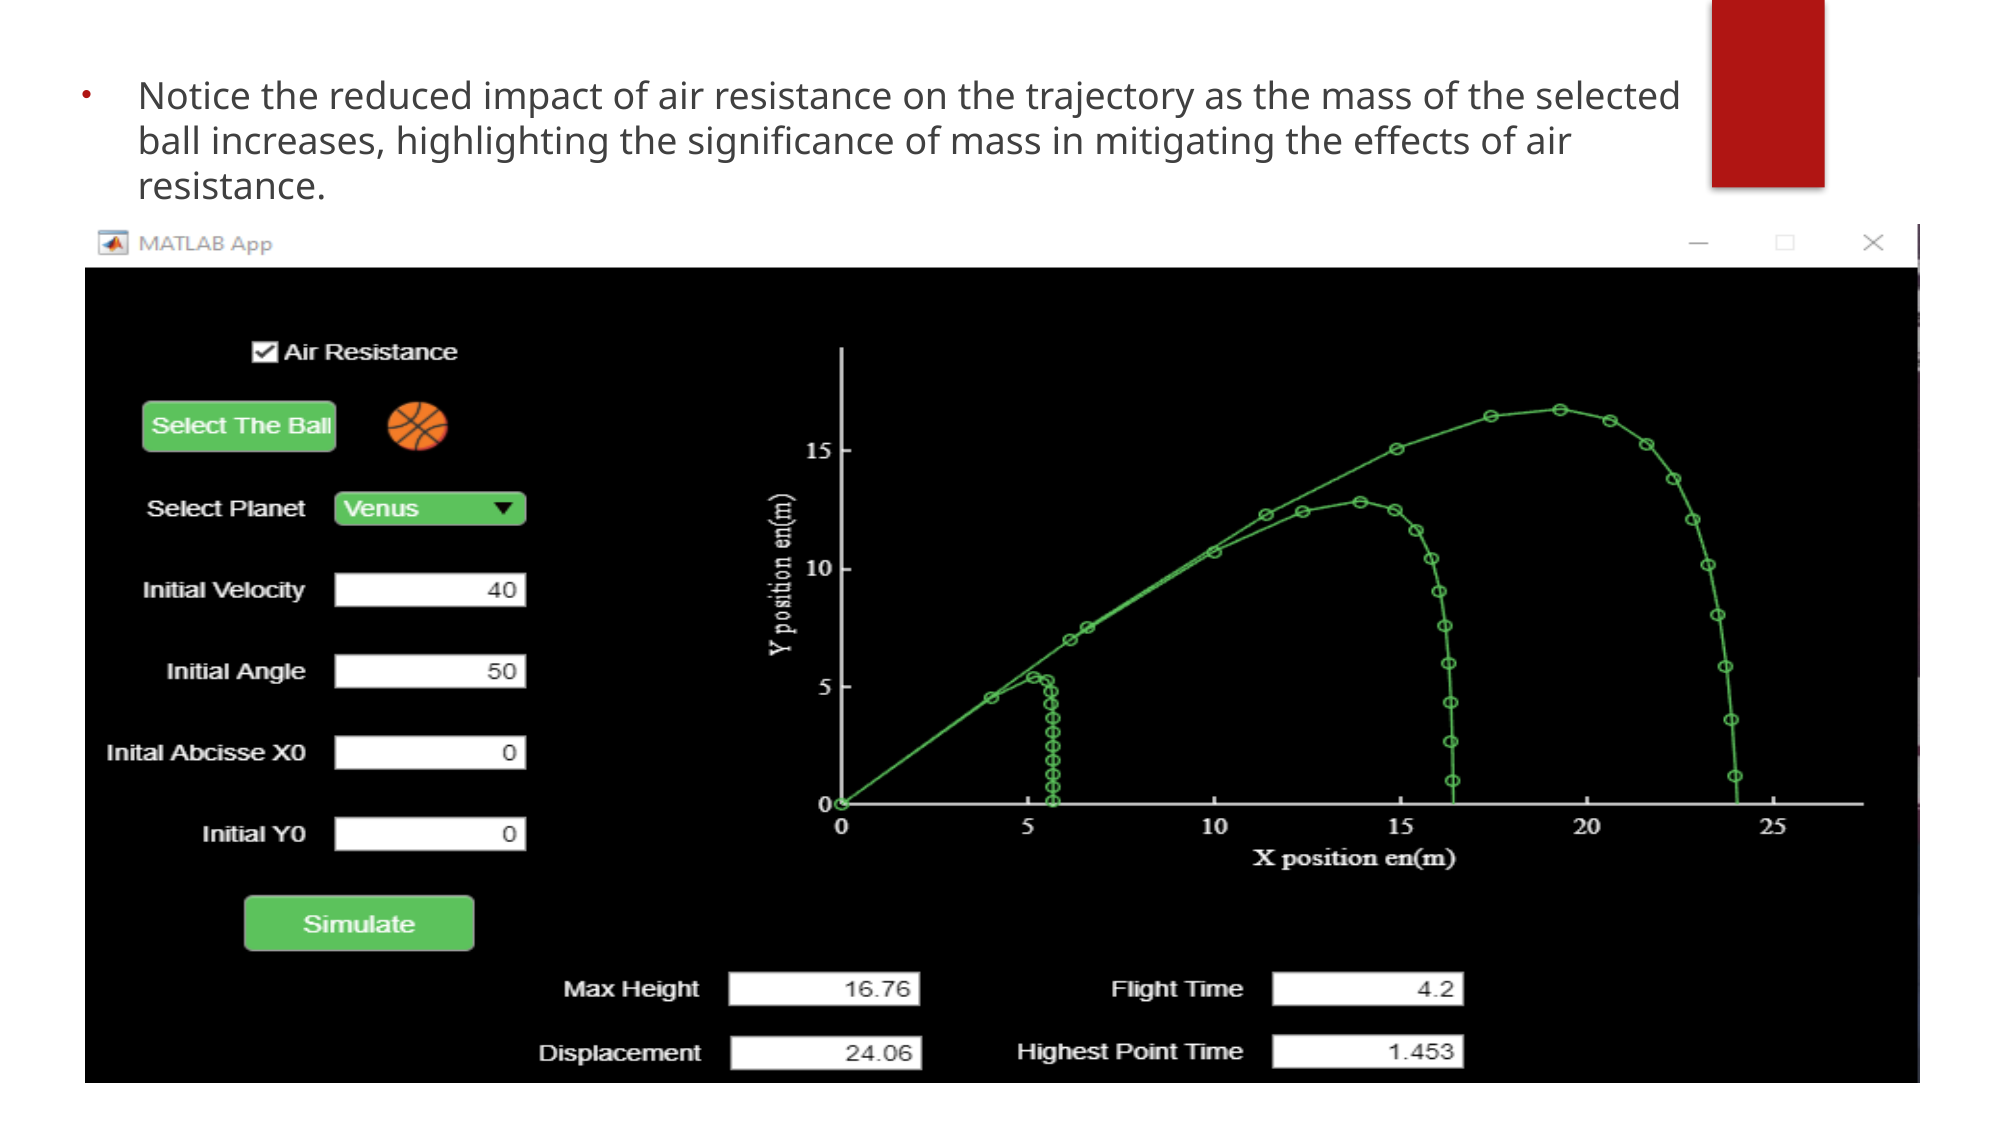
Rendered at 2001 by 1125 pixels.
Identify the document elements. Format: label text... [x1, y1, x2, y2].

text_box Notice the reduced impact of air resistance on the trajectory as the mass of the selected ball increases, highlighting the significance of mass in mitigating the effects of air resistance. [66, 64, 1715, 225]
picture [85, 224, 1921, 1083]
